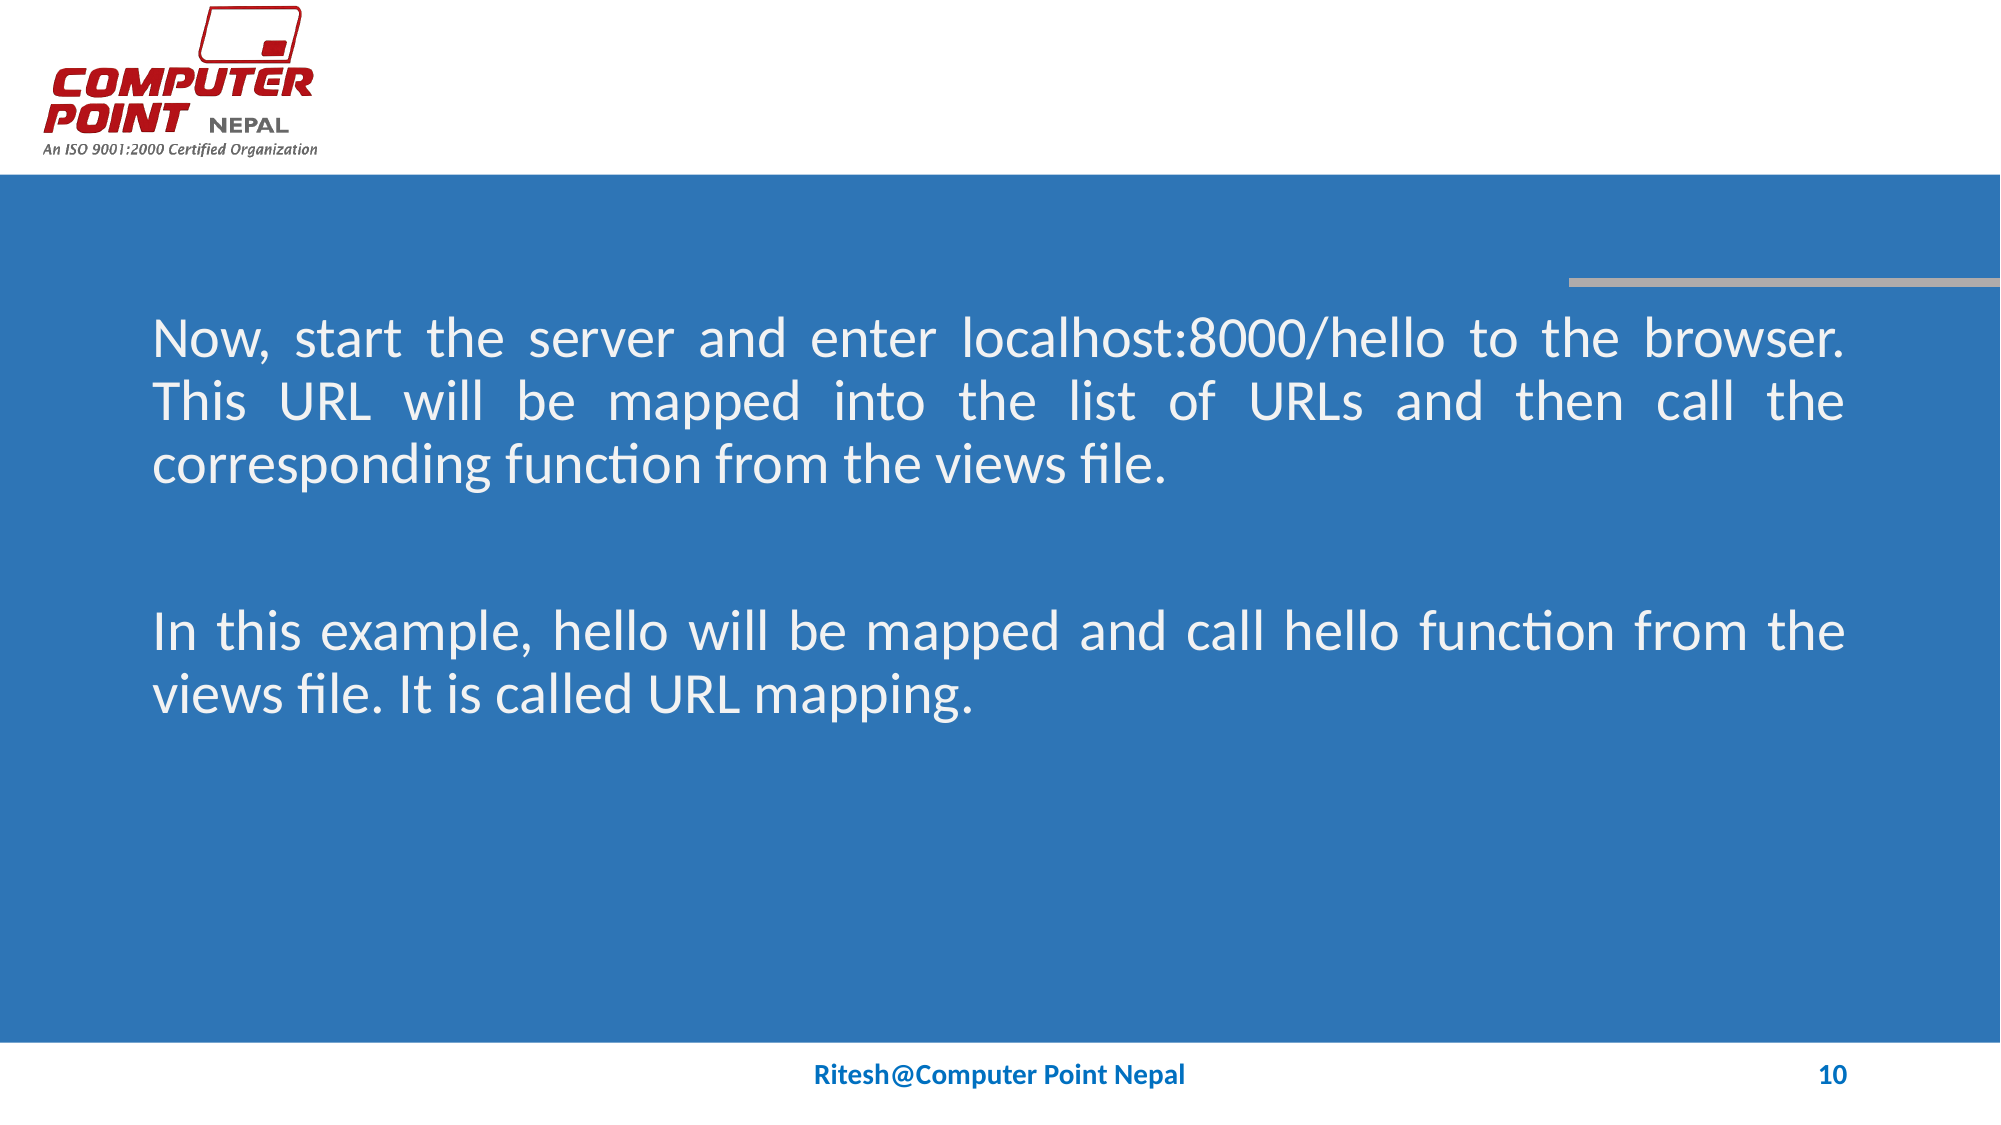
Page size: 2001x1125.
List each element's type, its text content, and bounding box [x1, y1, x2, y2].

picture [33, 0, 332, 166]
footer Ritesh@Computer Point Nepal [662, 1042, 1338, 1103]
list Now, start the server and enter localhost:8000/hello to the browser. This URL will be mapped into the list of URLs and then call the corresponding function from the views file. In this example, hello will be mapped and call hello function from the views file. It is called URL mapping. [137, 299, 1863, 1014]
slide_number 10 [1412, 1042, 1863, 1103]
